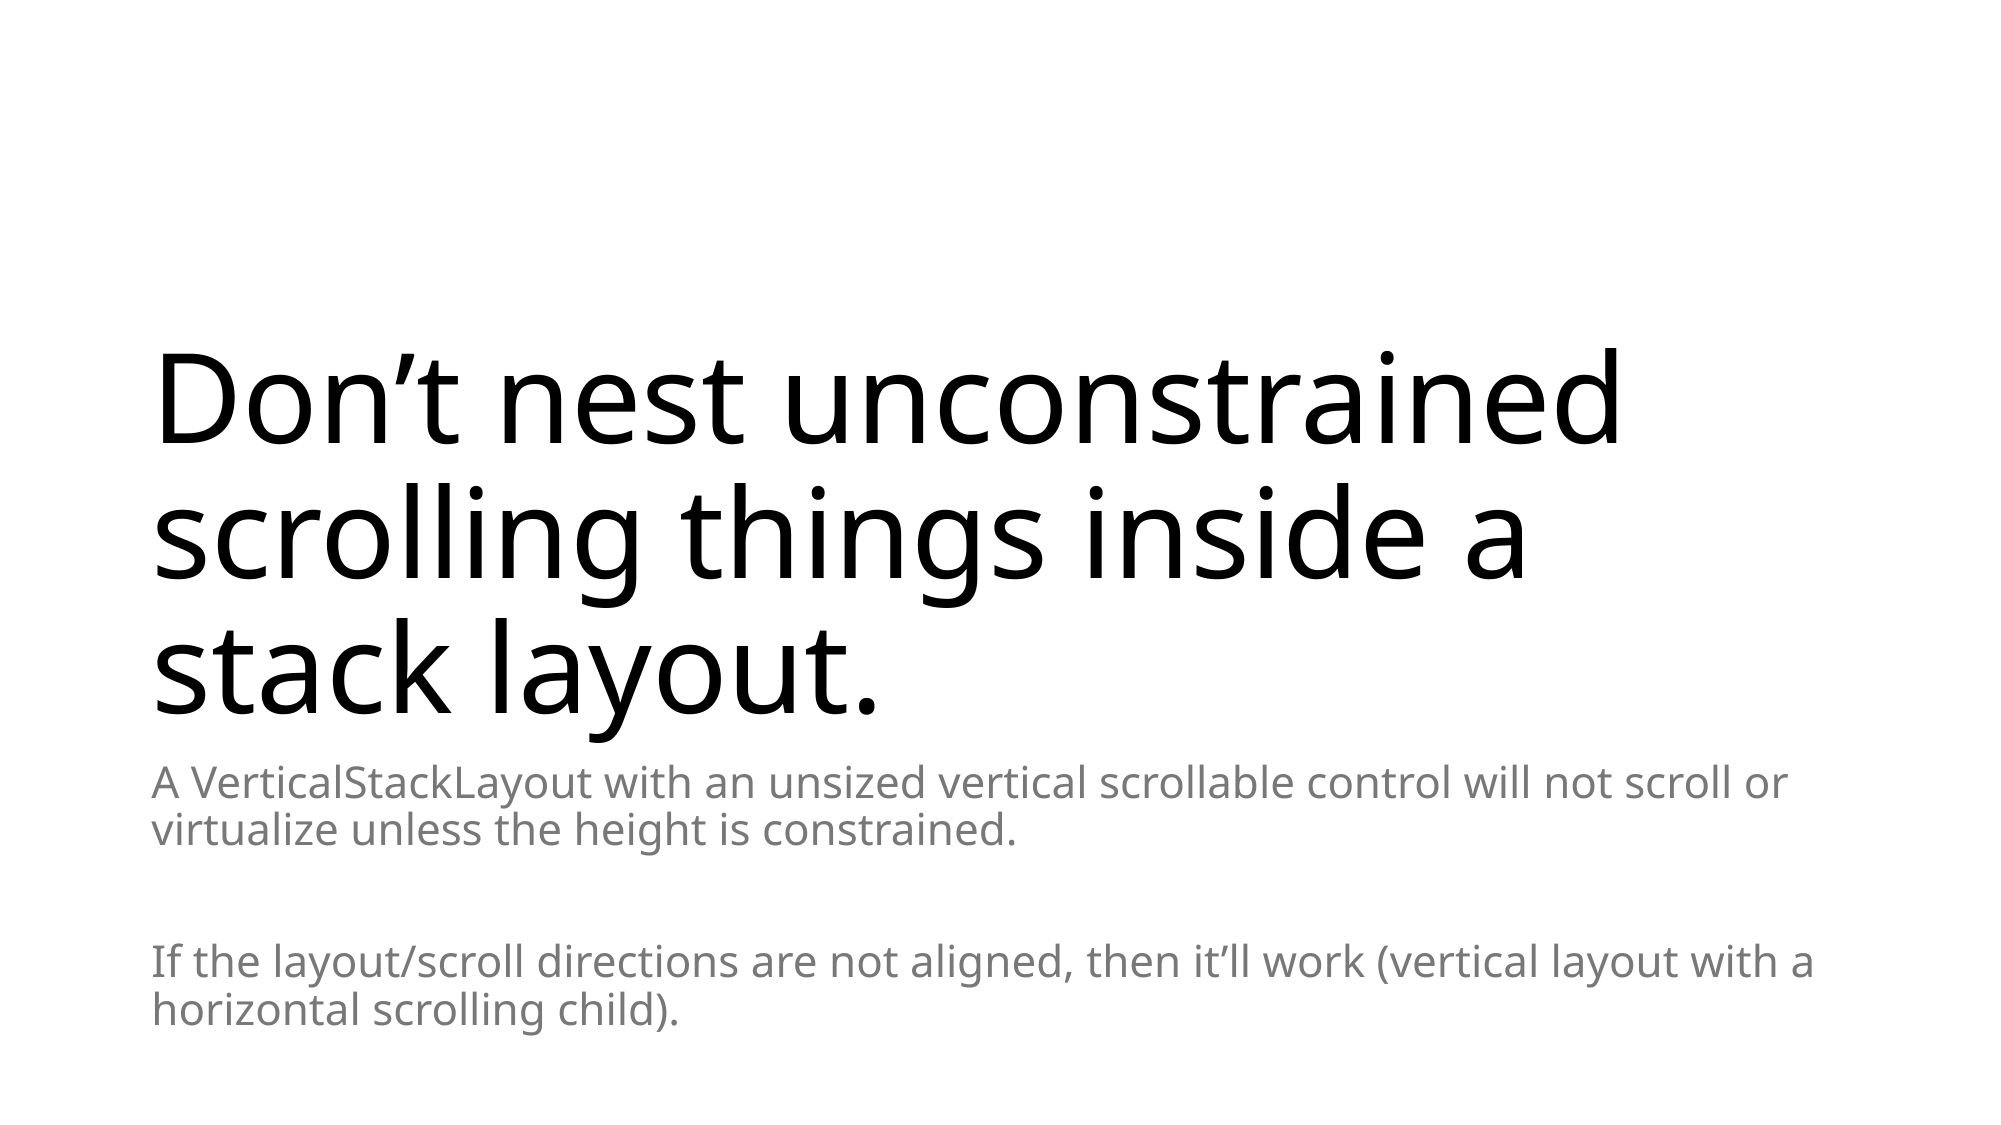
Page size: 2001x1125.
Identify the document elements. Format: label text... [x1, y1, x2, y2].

list A VerticalStackLayout with an unsized vertical scrollable control will not scroll or virtualize unless the height is constrained. If the layout/scroll directions are not aligned, then it’ll work (vertical layout with a horizontal scrolling child). [136, 752, 1862, 1044]
title Don’t nest unconstrained scrolling things inside a stack layout. [136, 280, 1862, 749]
